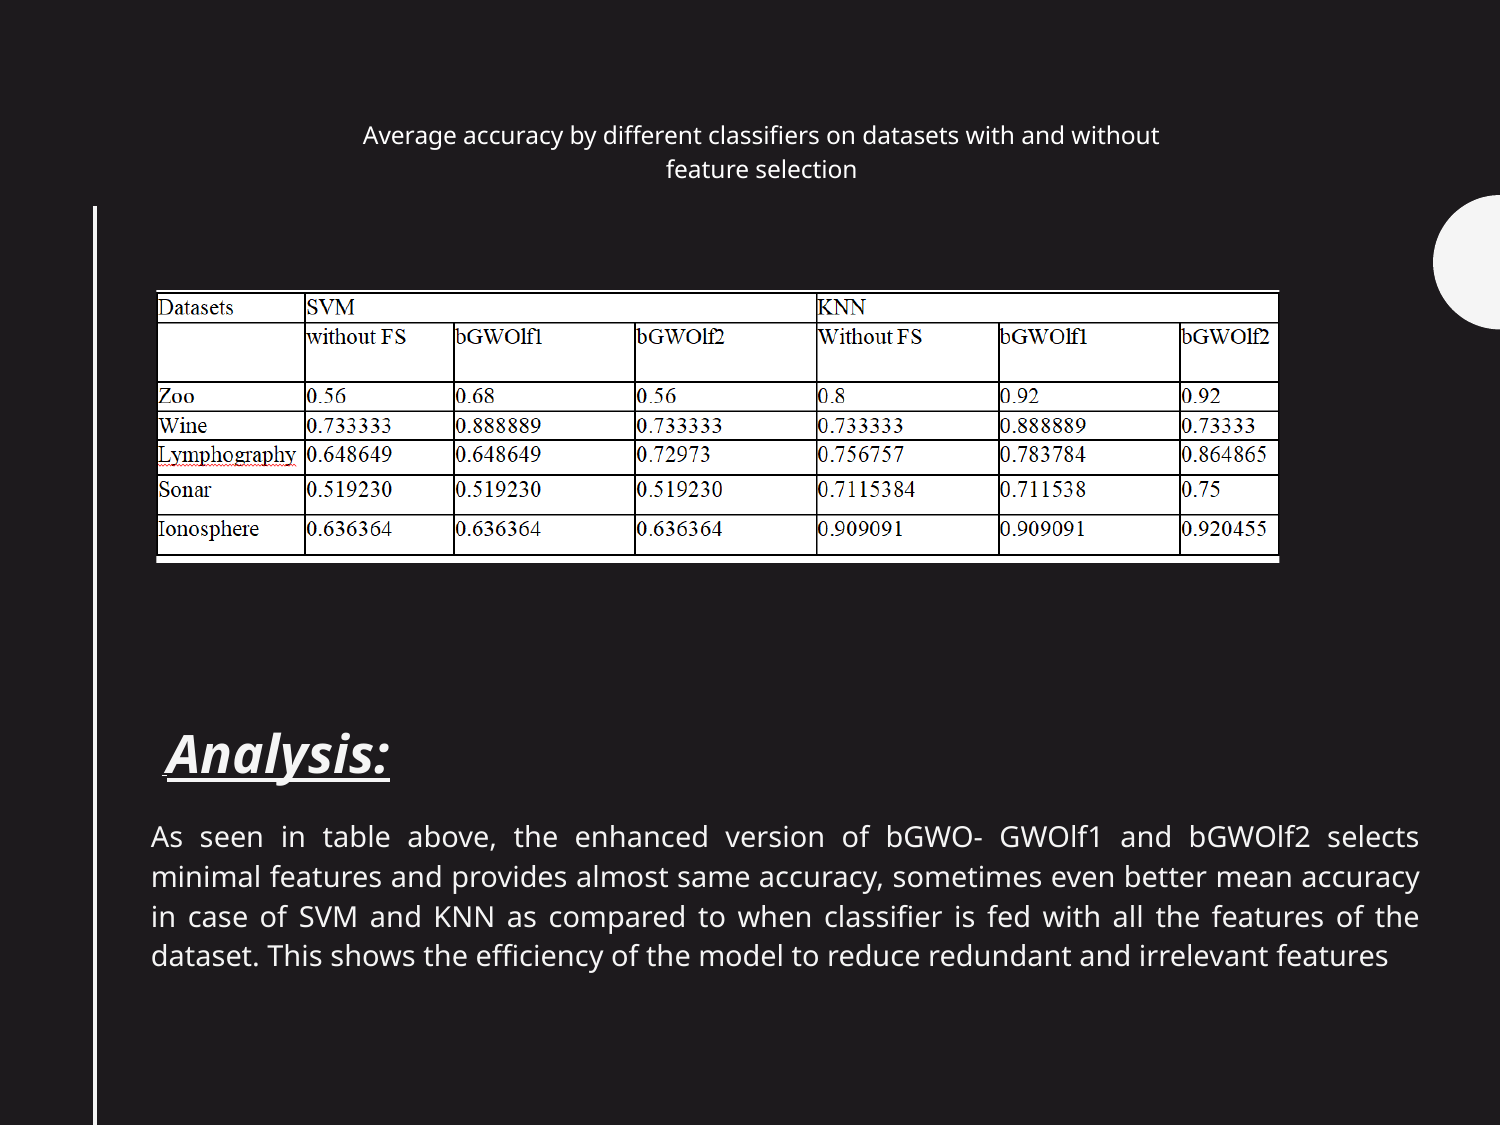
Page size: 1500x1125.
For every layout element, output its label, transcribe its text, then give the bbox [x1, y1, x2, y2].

subtitle Analysis: As seen in table above, the enhanced version of bGWO- GWOlf1 and bGWOlf2 selects minimal features and provides almost same accuracy, sometimes even better mean accuracy in case of SVM and KNN as compared to when classifier is fed with all the features of the dataset. This shows the efficiency of the model to reduce redundant and irrelevant features [135, 704, 1437, 1024]
text_box Average accuracy by different classifiers on datasets with and without feature selection [329, 108, 1195, 225]
title [133, 187, 1000, 888]
picture [156, 290, 1280, 563]
